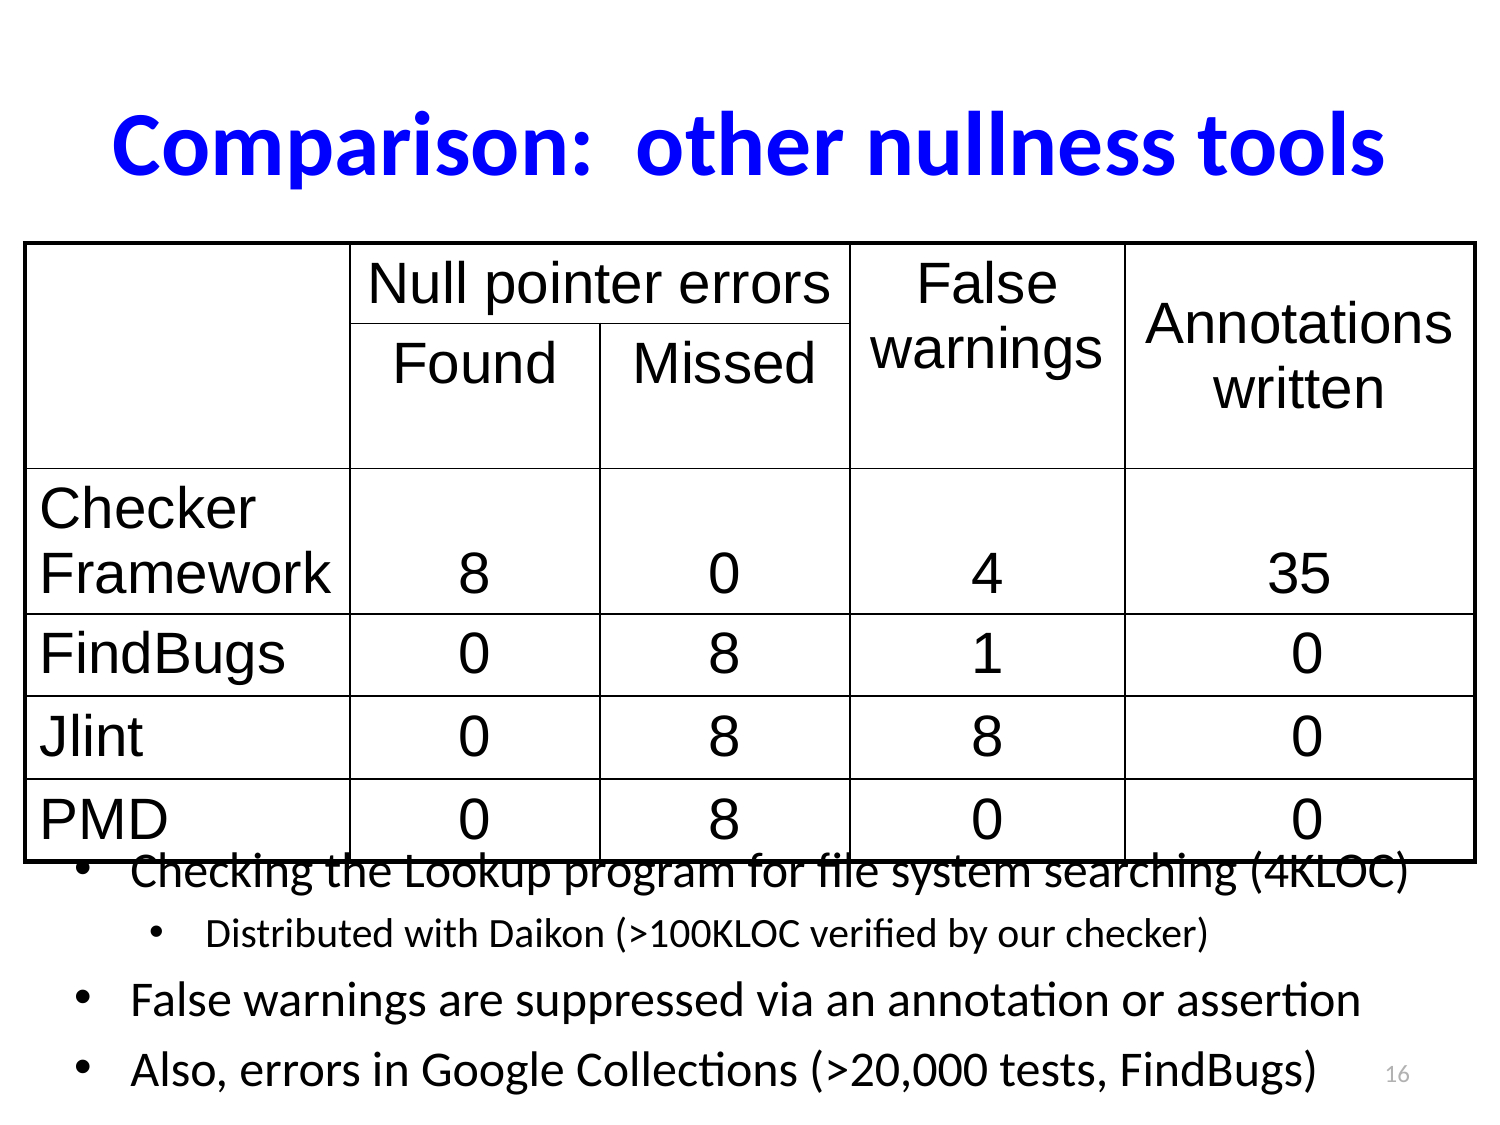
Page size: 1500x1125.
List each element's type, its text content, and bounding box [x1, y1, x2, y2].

table_header [27, 245, 349, 324]
title Comparison: other nullness tools [75, 45, 1425, 233]
table_cell 0 [1126, 615, 1473, 695]
slide_number 16 [1074, 1042, 1425, 1103]
table_cell FindBugs [27, 615, 349, 695]
table_header Annotations written [1126, 245, 1473, 468]
table_cell 0 [601, 469, 849, 613]
table_cell 8 [351, 469, 599, 613]
table_cell 0 [1126, 780, 1473, 830]
table_cell 8 [601, 780, 849, 830]
table_cell 8 [601, 615, 849, 695]
table_cell PMD [27, 780, 349, 859]
table_cell Missed [601, 324, 849, 468]
table_cell Found [351, 324, 599, 468]
table_cell 1 [851, 615, 1124, 695]
table_cell 0 [351, 697, 599, 778]
table_cell 35 [1126, 469, 1473, 613]
table_header Null pointer errors [351, 245, 849, 323]
table_cell 8 [601, 697, 849, 778]
table_cell Checker Framework [27, 469, 349, 613]
table_cell 0 [851, 780, 1124, 830]
table_header False warnings [851, 245, 1124, 468]
table_cell 0 [351, 780, 599, 830]
table_cell 0 [351, 615, 599, 695]
table_cell [27, 324, 349, 468]
table_cell 0 [1126, 697, 1473, 778]
table_cell 4 [851, 469, 1124, 613]
table_cell Jlint [27, 697, 349, 778]
text_box Checking the Lookup program for file system searching (4KLOC) Distributed with Daikon (>100KLOC verified by our checker) False warnings are suppressed via an annotation or assertion Also, errors in Google Collections (>20,000 tests, FindBugs) [59, 830, 1500, 1055]
table_cell 8 [851, 697, 1124, 778]
